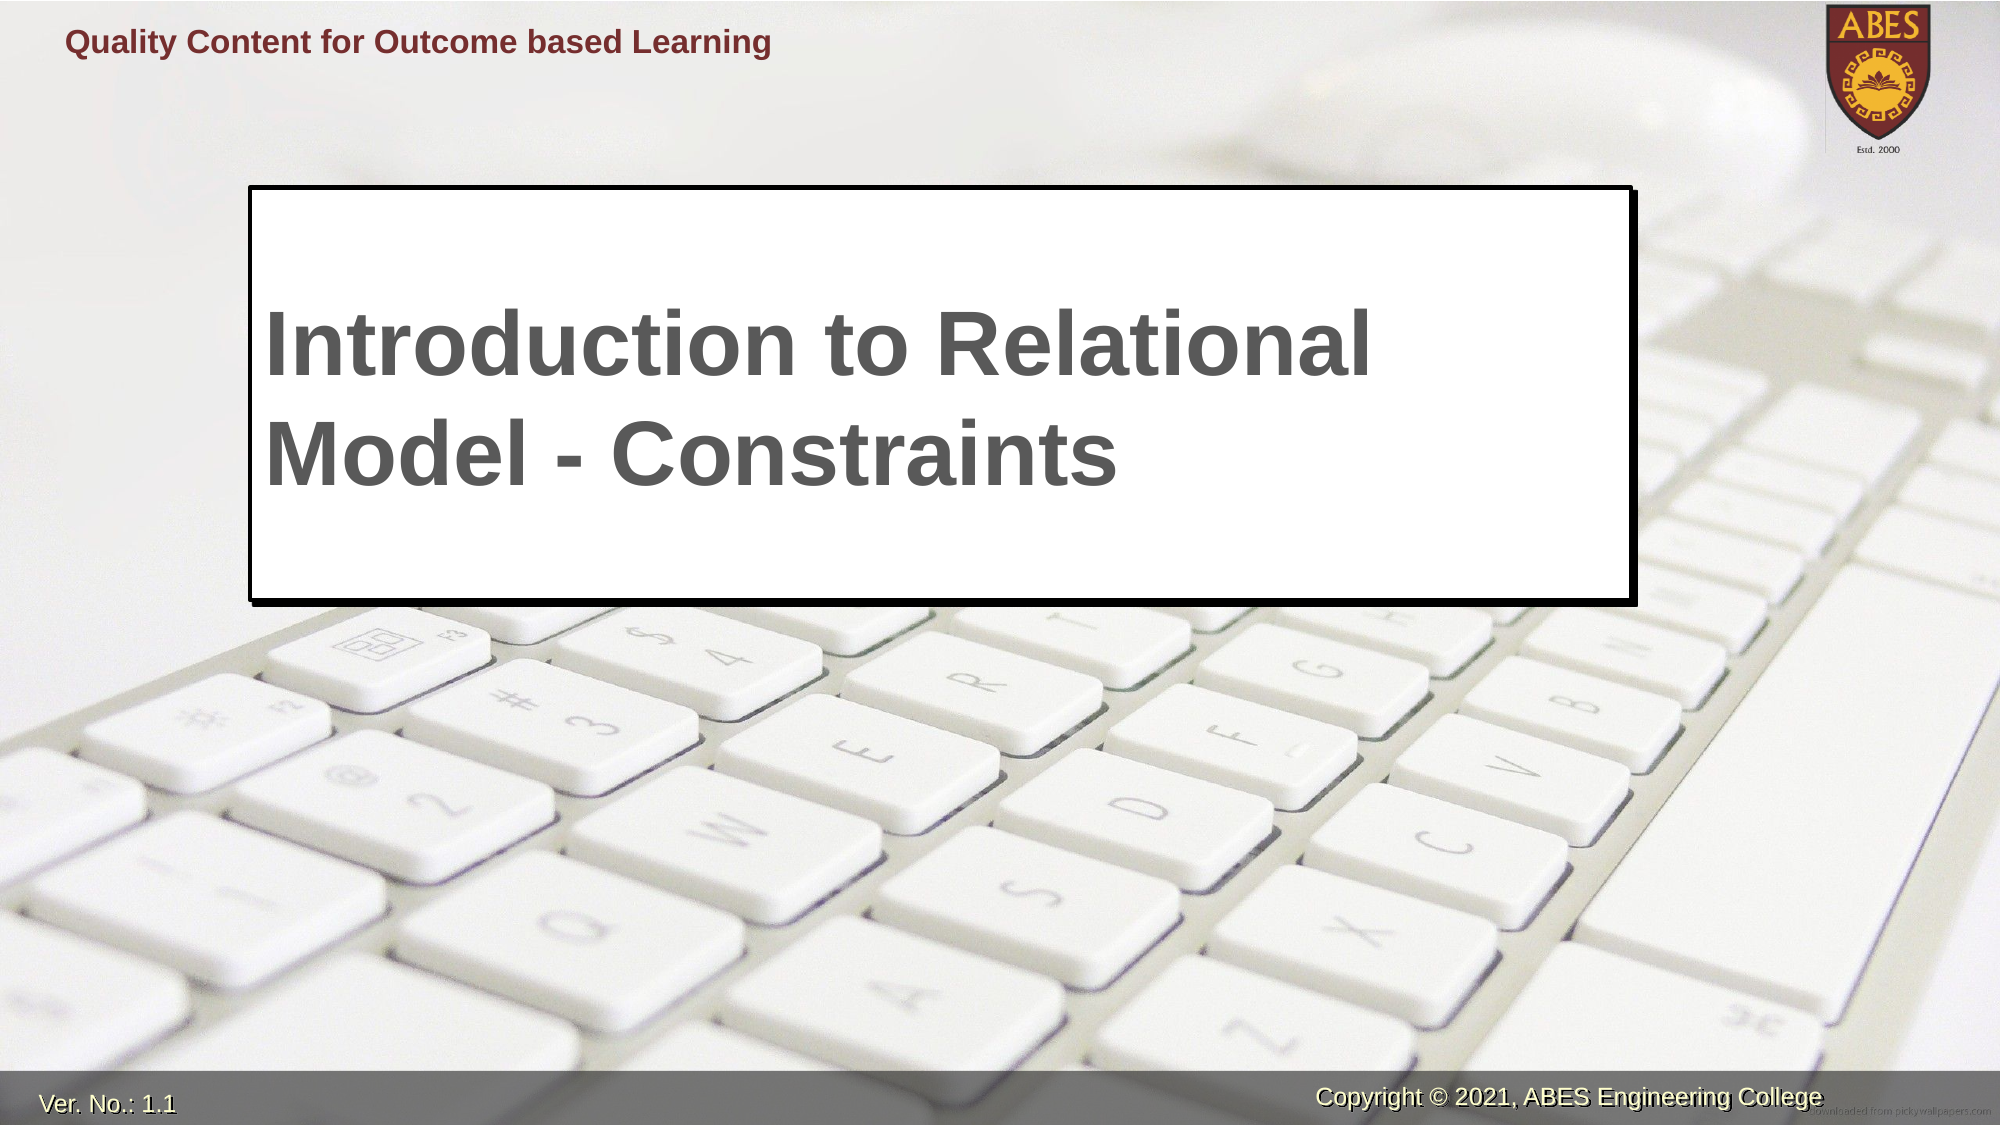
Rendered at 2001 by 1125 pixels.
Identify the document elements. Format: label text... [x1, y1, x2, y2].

picture [0, 1, 2000, 1070]
text_box [262, 316, 1400, 411]
title Introduction to Relational Model - Constraints [248, 185, 1633, 602]
